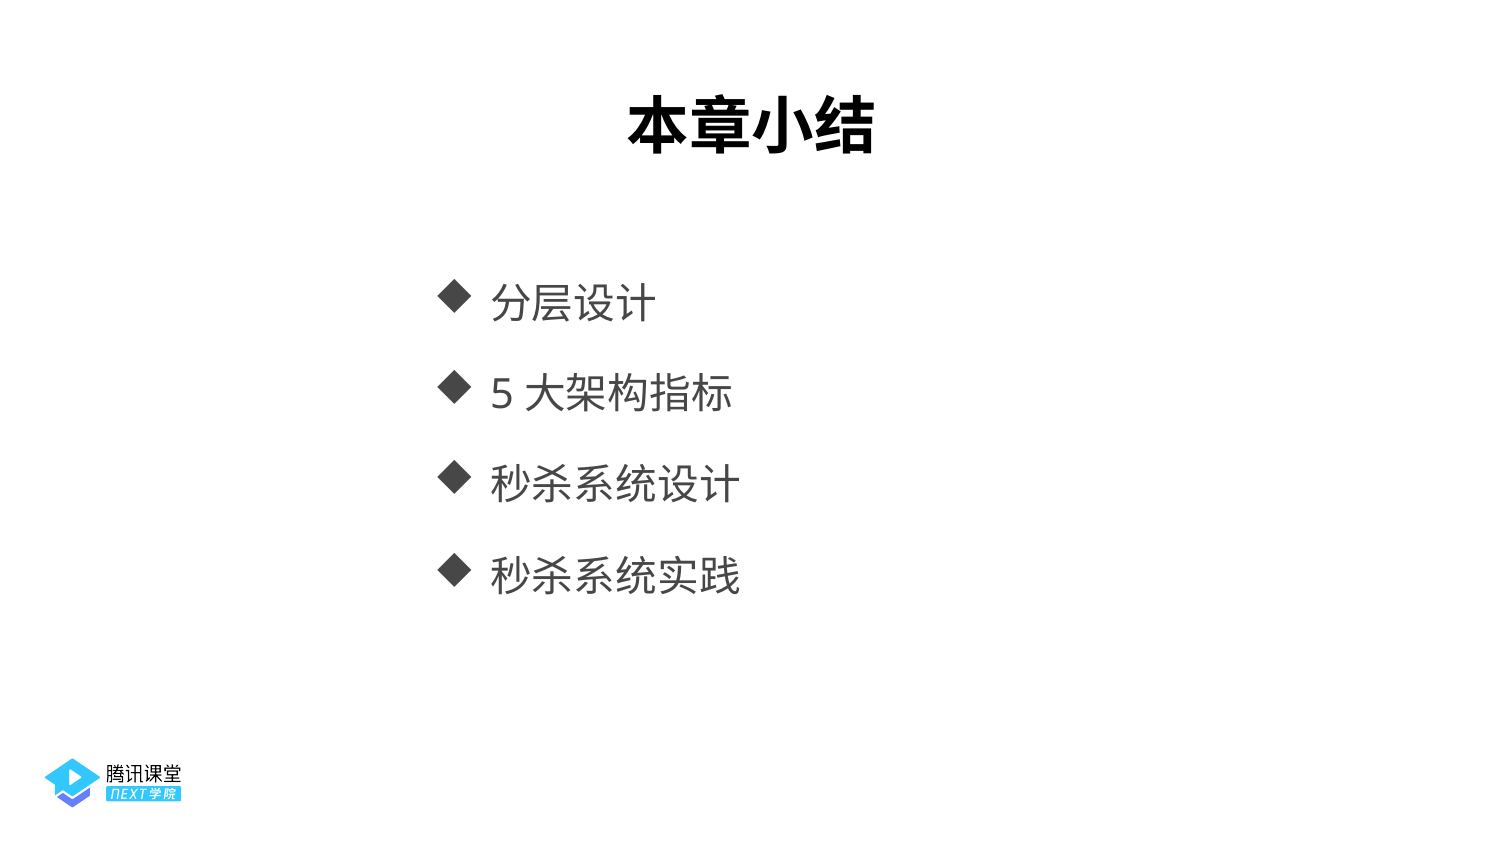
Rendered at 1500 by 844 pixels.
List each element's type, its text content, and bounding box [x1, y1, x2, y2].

text_box 分层设计 [343, 268, 1500, 334]
text_box 本章小结 [76, 78, 1427, 174]
text_box 秒杀系统设计 [343, 450, 1500, 516]
text_box 秒杀系统实践 [343, 542, 1500, 608]
text_box 5大架构指标 [343, 359, 1500, 425]
picture [41, 744, 186, 817]
